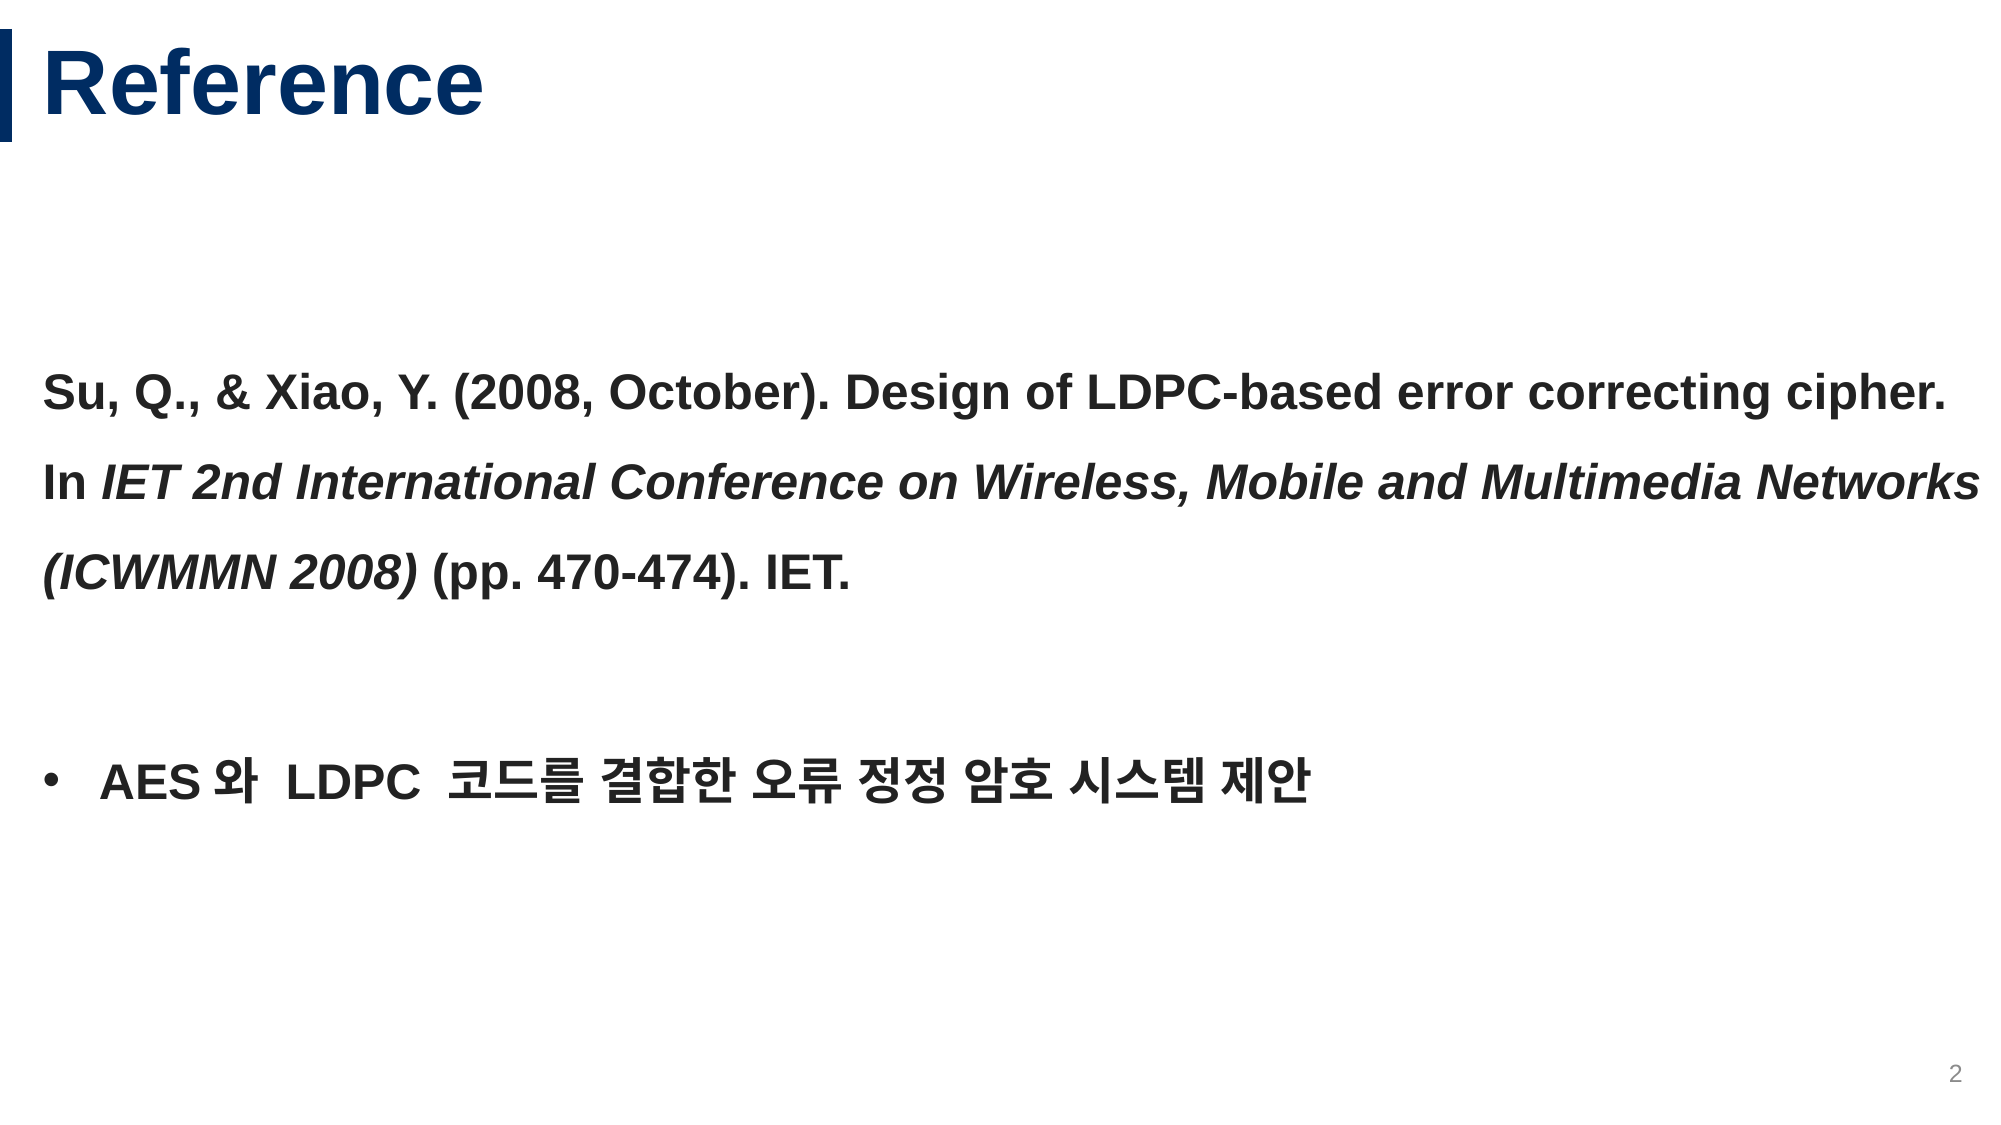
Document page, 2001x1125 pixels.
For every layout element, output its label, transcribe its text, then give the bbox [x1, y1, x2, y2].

slide_number 2 [1527, 1042, 1978, 1103]
text_box Su, Q., & Xiao, Y. (2008, October). Design of LDPC-based error correcting cipher. In IET 2nd International Conference on Wireless, Mobile and Multimedia Networks (ICWMMN 2008) (pp. 470-474). IET. AES와 LDPC 코드를 결합한 오류 정정 암호 시스템 제안 [27, 321, 2000, 817]
title Reference [27, 28, 2000, 142]
